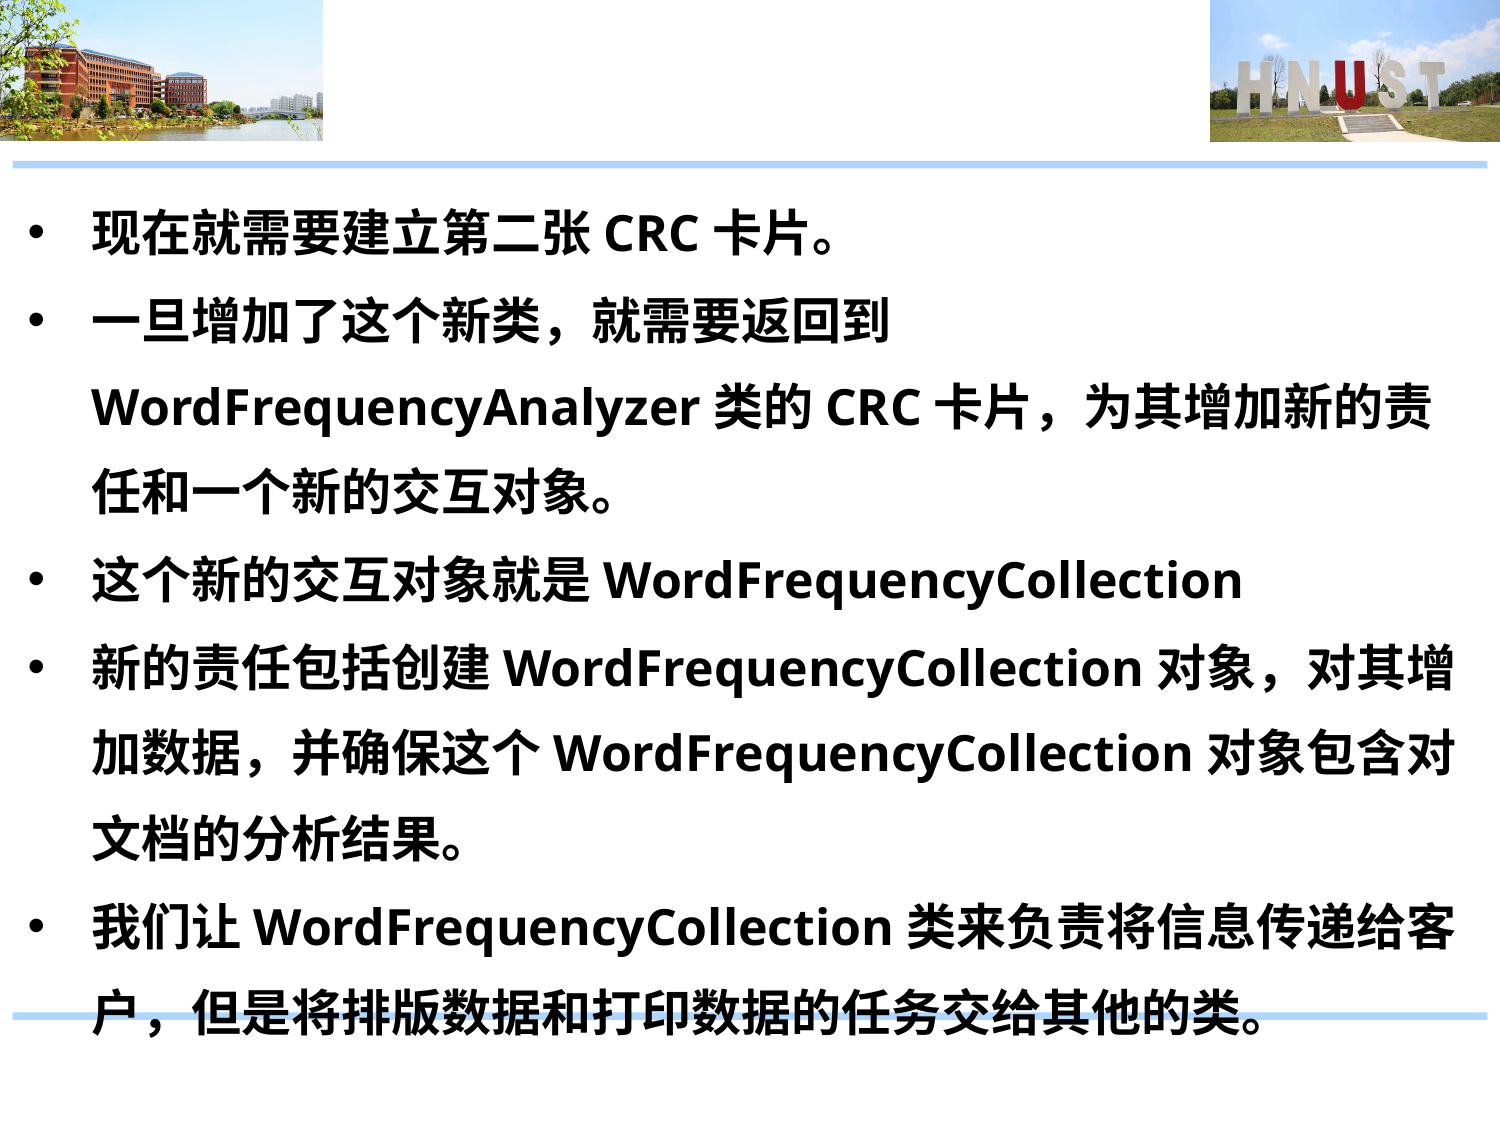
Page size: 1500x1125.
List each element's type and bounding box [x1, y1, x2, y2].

picture [1210, 0, 1500, 142]
text_box [0, 0, 1485, 1114]
picture [0, 0, 324, 141]
